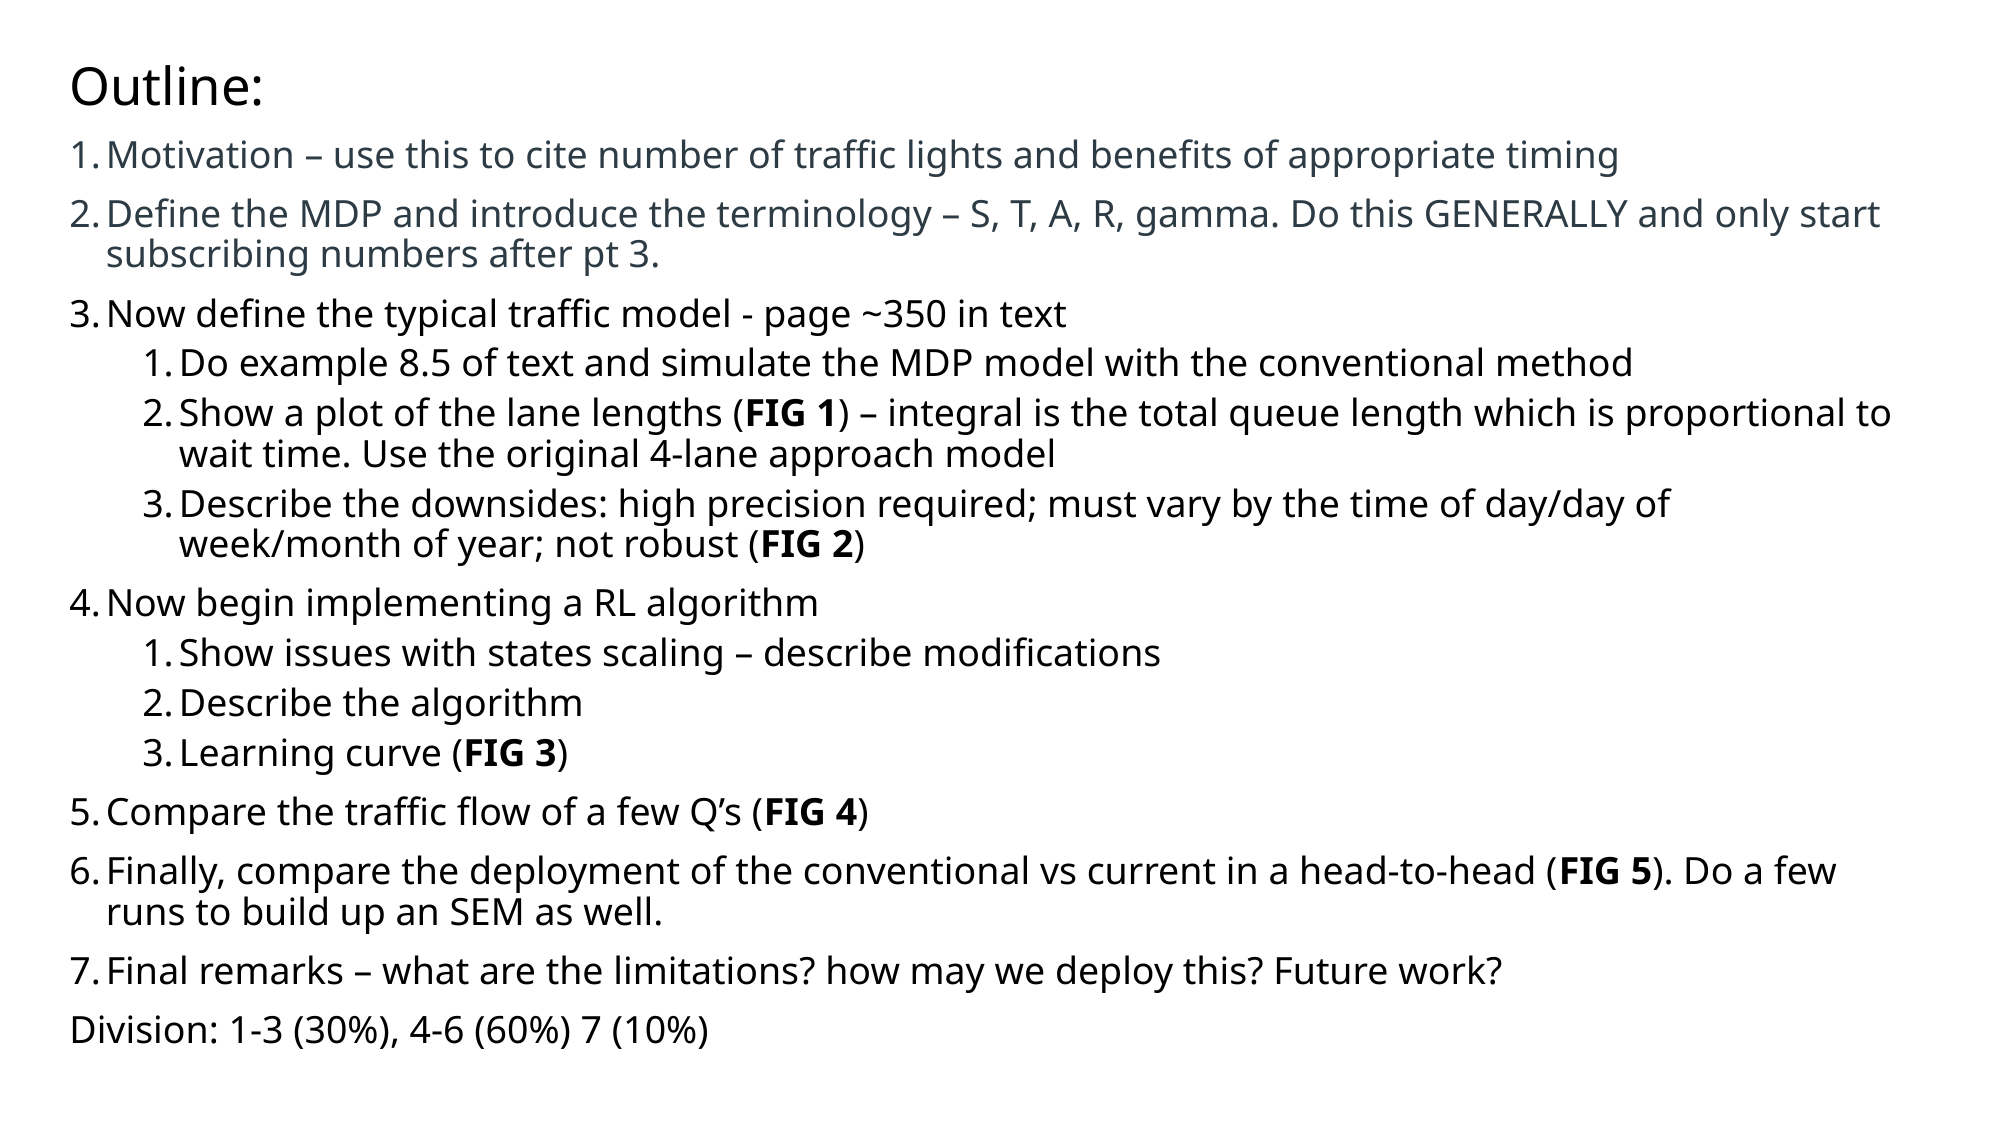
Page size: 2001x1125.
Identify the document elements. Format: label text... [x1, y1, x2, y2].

list Outline: Motivation – use this to cite number of traffic lights and benefits of appropriate timing Define the MDP and introduce the terminology – S, T, A, R, gamma. Do this GENERALLY and only start subscribing numbers after pt 3. Now define the typical traffic model - page ~350 in text Do example 8.5 of text and simulate the MDP model with the conventional method Show a plot of the lane lengths (FIG 1) – integral is the total queue length which is proportional to wait time. Use the original 4-lane approach model Describe the downsides: high precision required; must vary by the time of day/day of week/month of year; not robust (FIG 2) Now begin implementing a RL algorithm Show issues with states scaling – describe modifications Describe the algorithm Learning curve (FIG 3) Compare the traffic flow of a few Q’s (FIG 4) Finally, compare the deployment of the conventional vs current in a head-to-head (FIG 5). Do a few runs to build up an SEM as well. Final remarks – what are the limitations? how may we deploy this? Future work? Division: 1-3 (30%), 4-6 (60%) 7 (10%) [54, 53, 1917, 1060]
